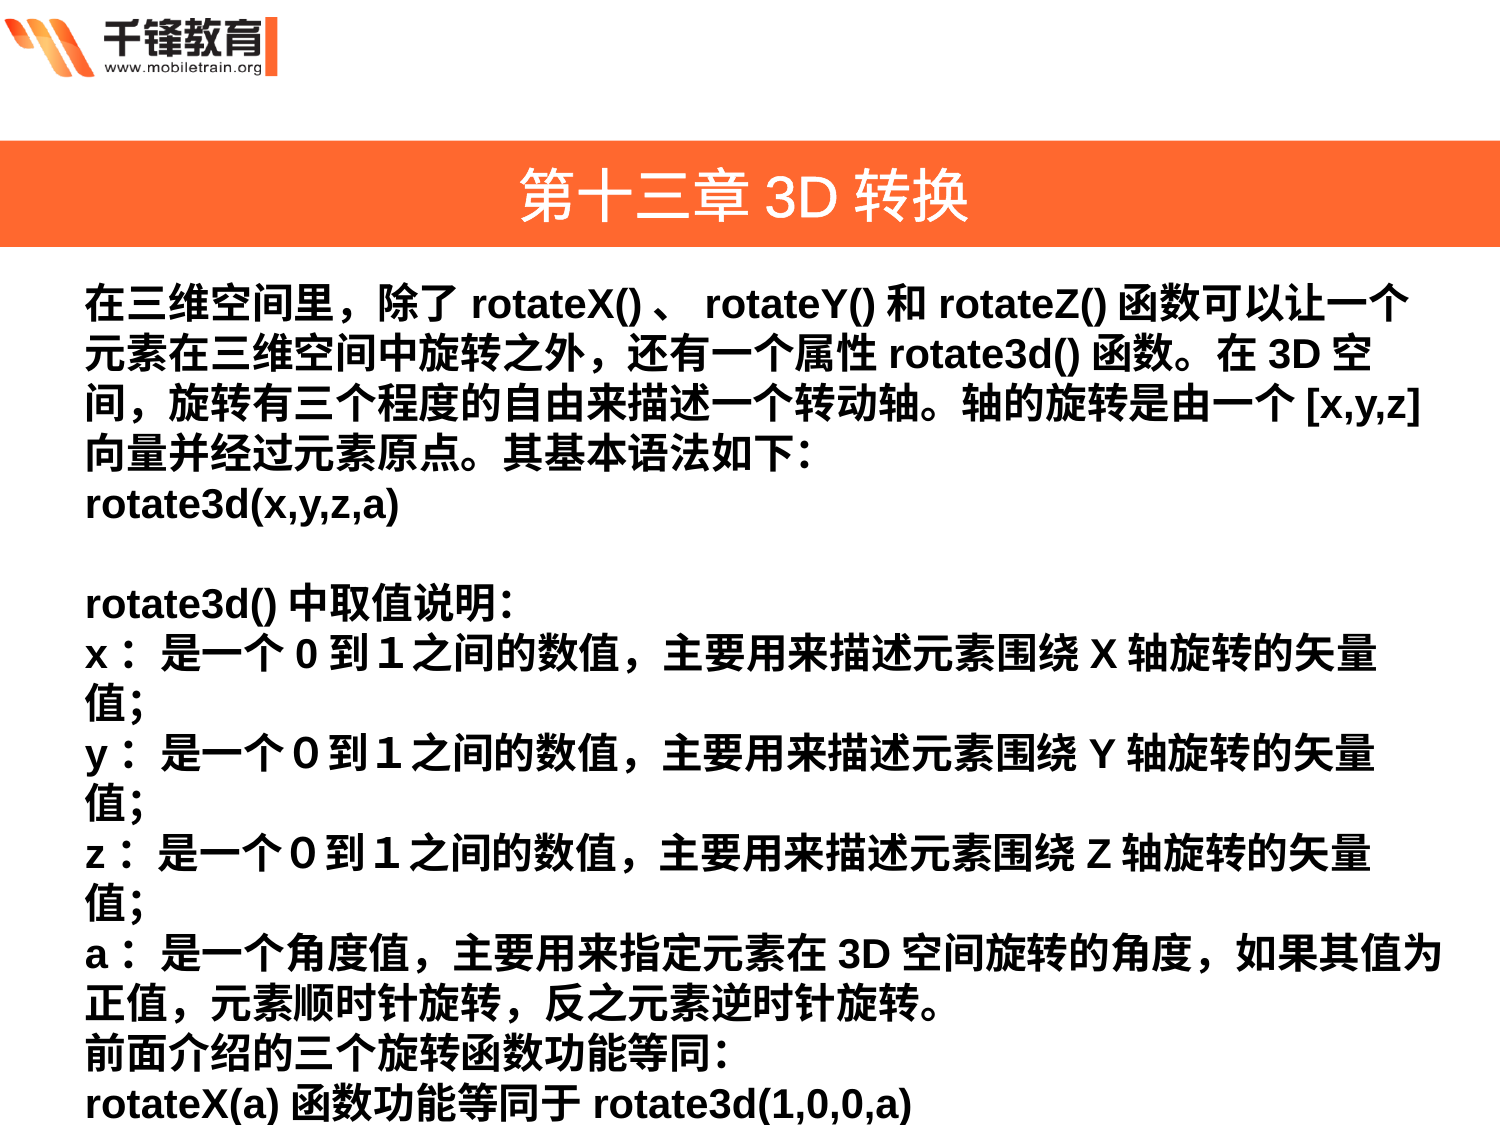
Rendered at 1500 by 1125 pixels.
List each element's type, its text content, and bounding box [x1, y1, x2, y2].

text_box 在三维空间里，除了rotateX()、rotateY()和rotateZ()函数可以让一个元素在三维空间中旋转之外，还有一个属性rotate3d()函数。在3D空间，旋转有三个程度的自由来描述一个转动轴。轴的旋转是由一个[x,y,z]向量并经过元素原点。其基本语法如下： rotate3d(x,y,z,a) rotate3d()中取值说明： x：是一个0到１之间的数值，主要用来描述元素围绕X轴旋转的矢量值； y：是一个０到１之间的数值，主要用来描述元素围绕Y轴旋转的矢量值； z：是一个０到１之间的数值，主要用来描述元素围绕Z轴旋转的矢量值； a：是一个角度值，主要用来指定元素在3D空间旋转的角度，如果其值为正值，元素顺时针旋转，反之元素逆时针旋转。 前面介绍的三个旋转函数功能等同： rotateX(a)函数功能等同于rotate3d(1,0,0,a) rotateY(a)函数功能等同于rotate3d(0,1,0,a) rotateZ(a)函数功能等同于rotate3d(0,0,1,a) [70, 269, 1465, 1125]
text_box 第十三章3D转换 [0, 140, 1500, 247]
picture [3, 18, 261, 79]
